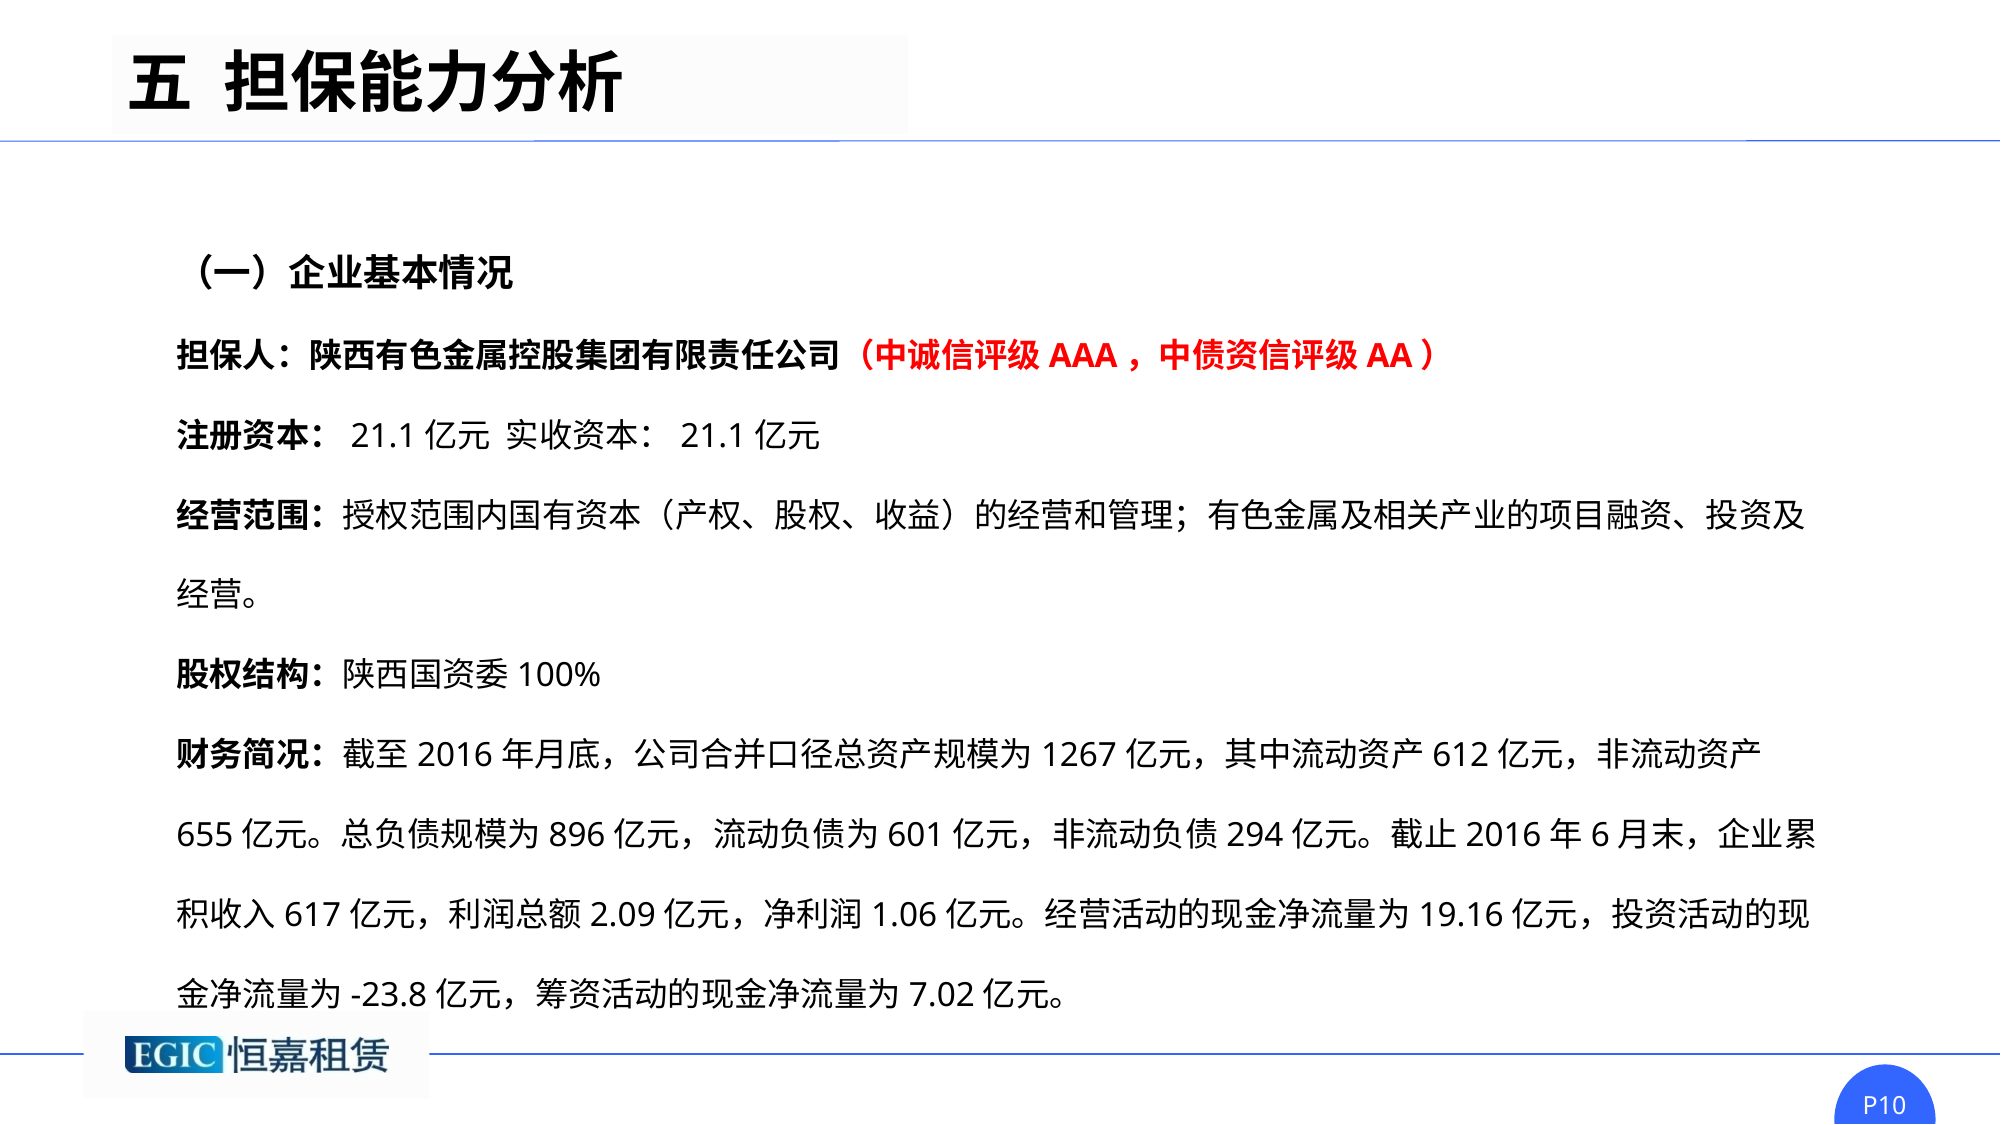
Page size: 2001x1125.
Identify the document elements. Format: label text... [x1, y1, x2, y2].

text_box 五 担保能力分析 [111, 35, 908, 135]
text_box （一）企业基本情况 担保人：陕西有色金属控股集团有限责任公司（中诚信评级AAA，中债资信评级AA） 注册资本：21.1亿元 实收资本：21.1亿元 经营范围：授权范围内国有资本（产权、股权、收益）的经营和管理；有色金属及相关产业的项目融资、投资及经营。 股权结构：陕西国资委100% 财务简况：截至2016年月底，公司合并口径总资产规模为1267亿元，其中流动资产612亿元，非流动资产655亿元。总负债规模为896亿元，流动负债为601亿元，非流动负债294亿元。截止2016年6月末，企业累积收入617亿元，利润总额2.09亿元，净利润1.06亿元。经营活动的现金净流量为19.16亿元，投资活动的现金净流量为-23.8亿元，筹资活动的现金净流量为7.02亿元。 [161, 196, 1834, 1021]
picture [125, 1036, 215, 1073]
picture [217, 1036, 389, 1073]
